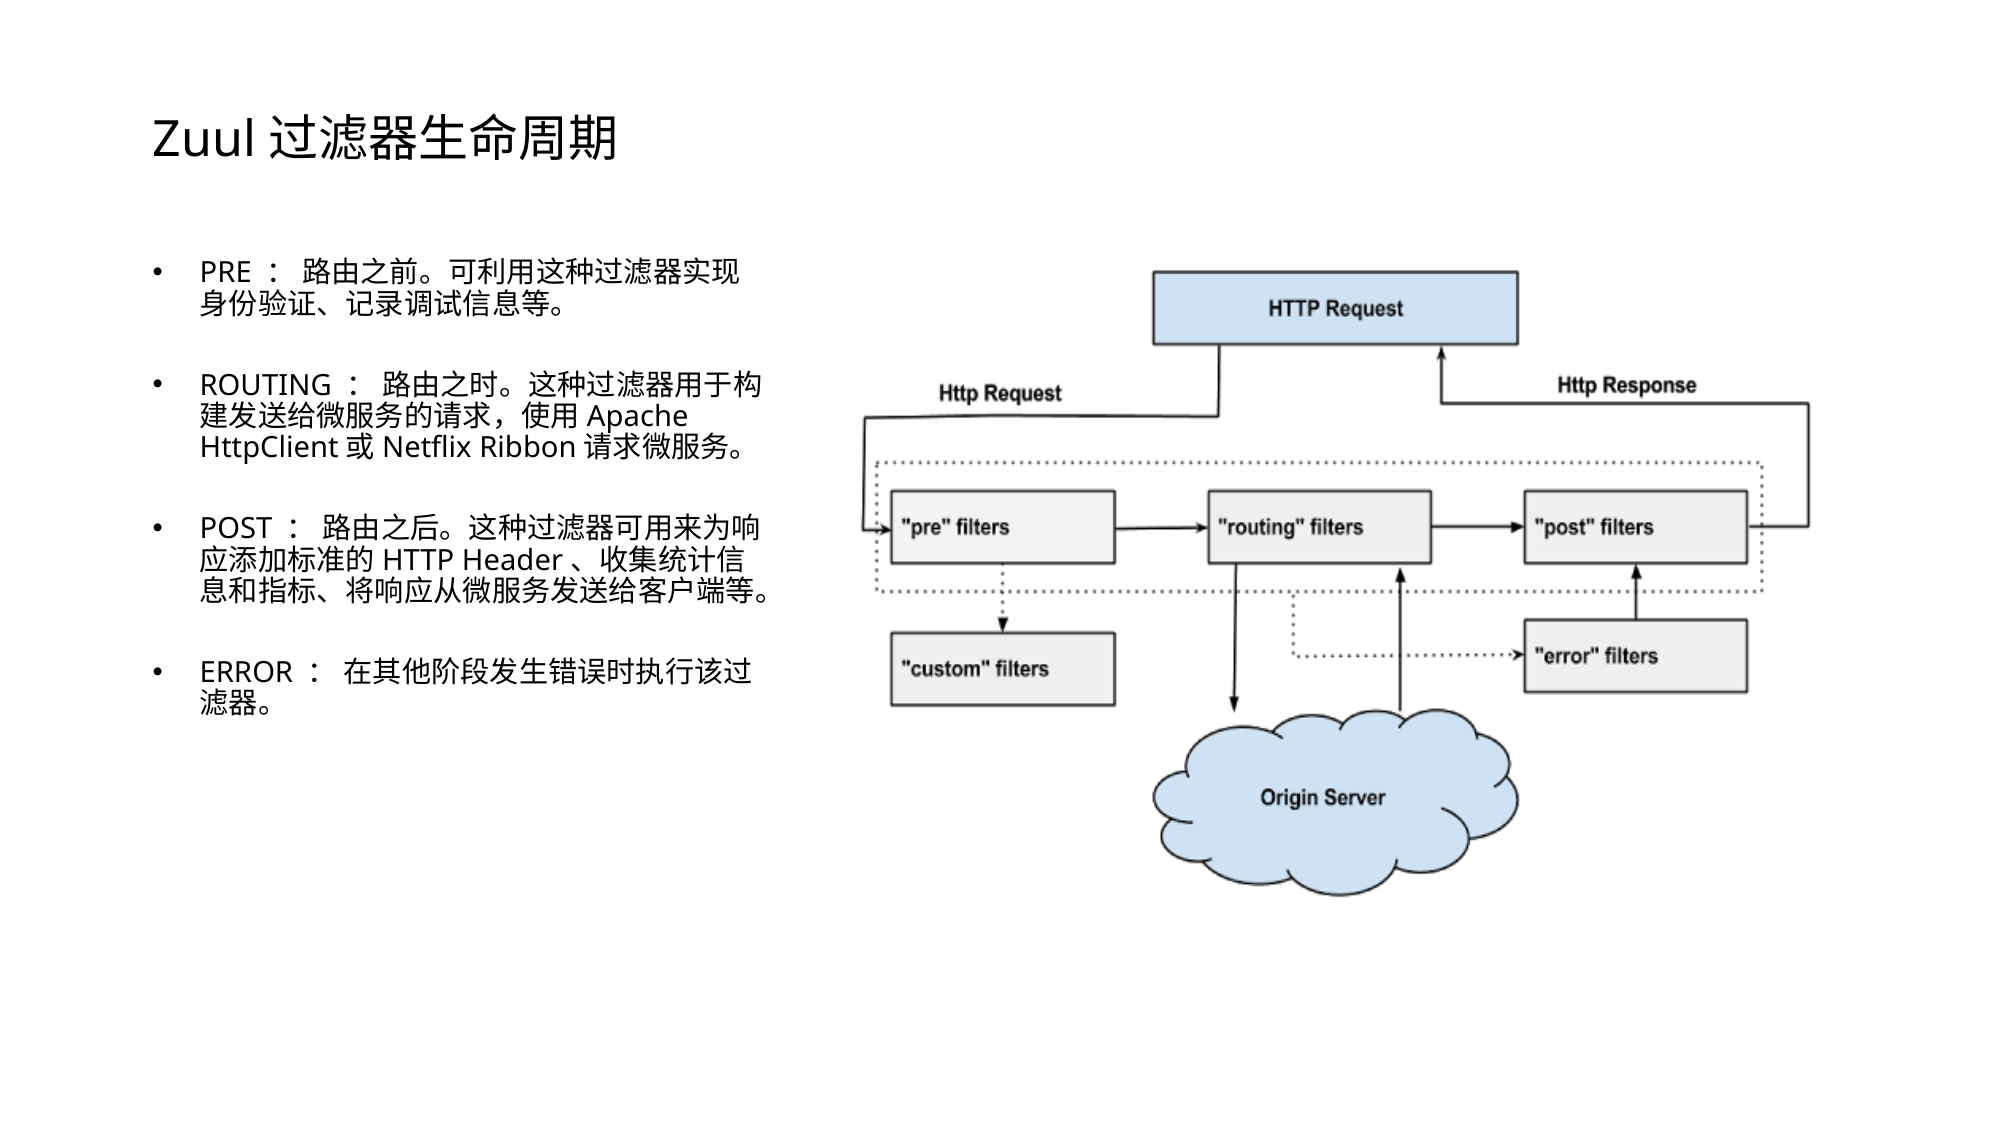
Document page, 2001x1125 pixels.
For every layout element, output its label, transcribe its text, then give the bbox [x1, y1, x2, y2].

list PRE ： 路由之前。可利用这种过滤器实现身份验证、记录调试信息等。 ROUTING ： 路由之时。这种过滤器用于构建发送给微服务的请求，使用Apache HttpClient或Netflix Ribbon请求微服务。 POST ： 路由之后。这种过滤器可用来为响应添加标准的HTTP Header、收集统计信息和指标、将响应从微服务发送给客户端等。 ERROR ： 在其他阶段发生错误时执行该过滤器。 [137, 206, 783, 962]
title Zuul过滤器生命周期 [137, 75, 783, 175]
picture [850, 253, 1851, 922]
